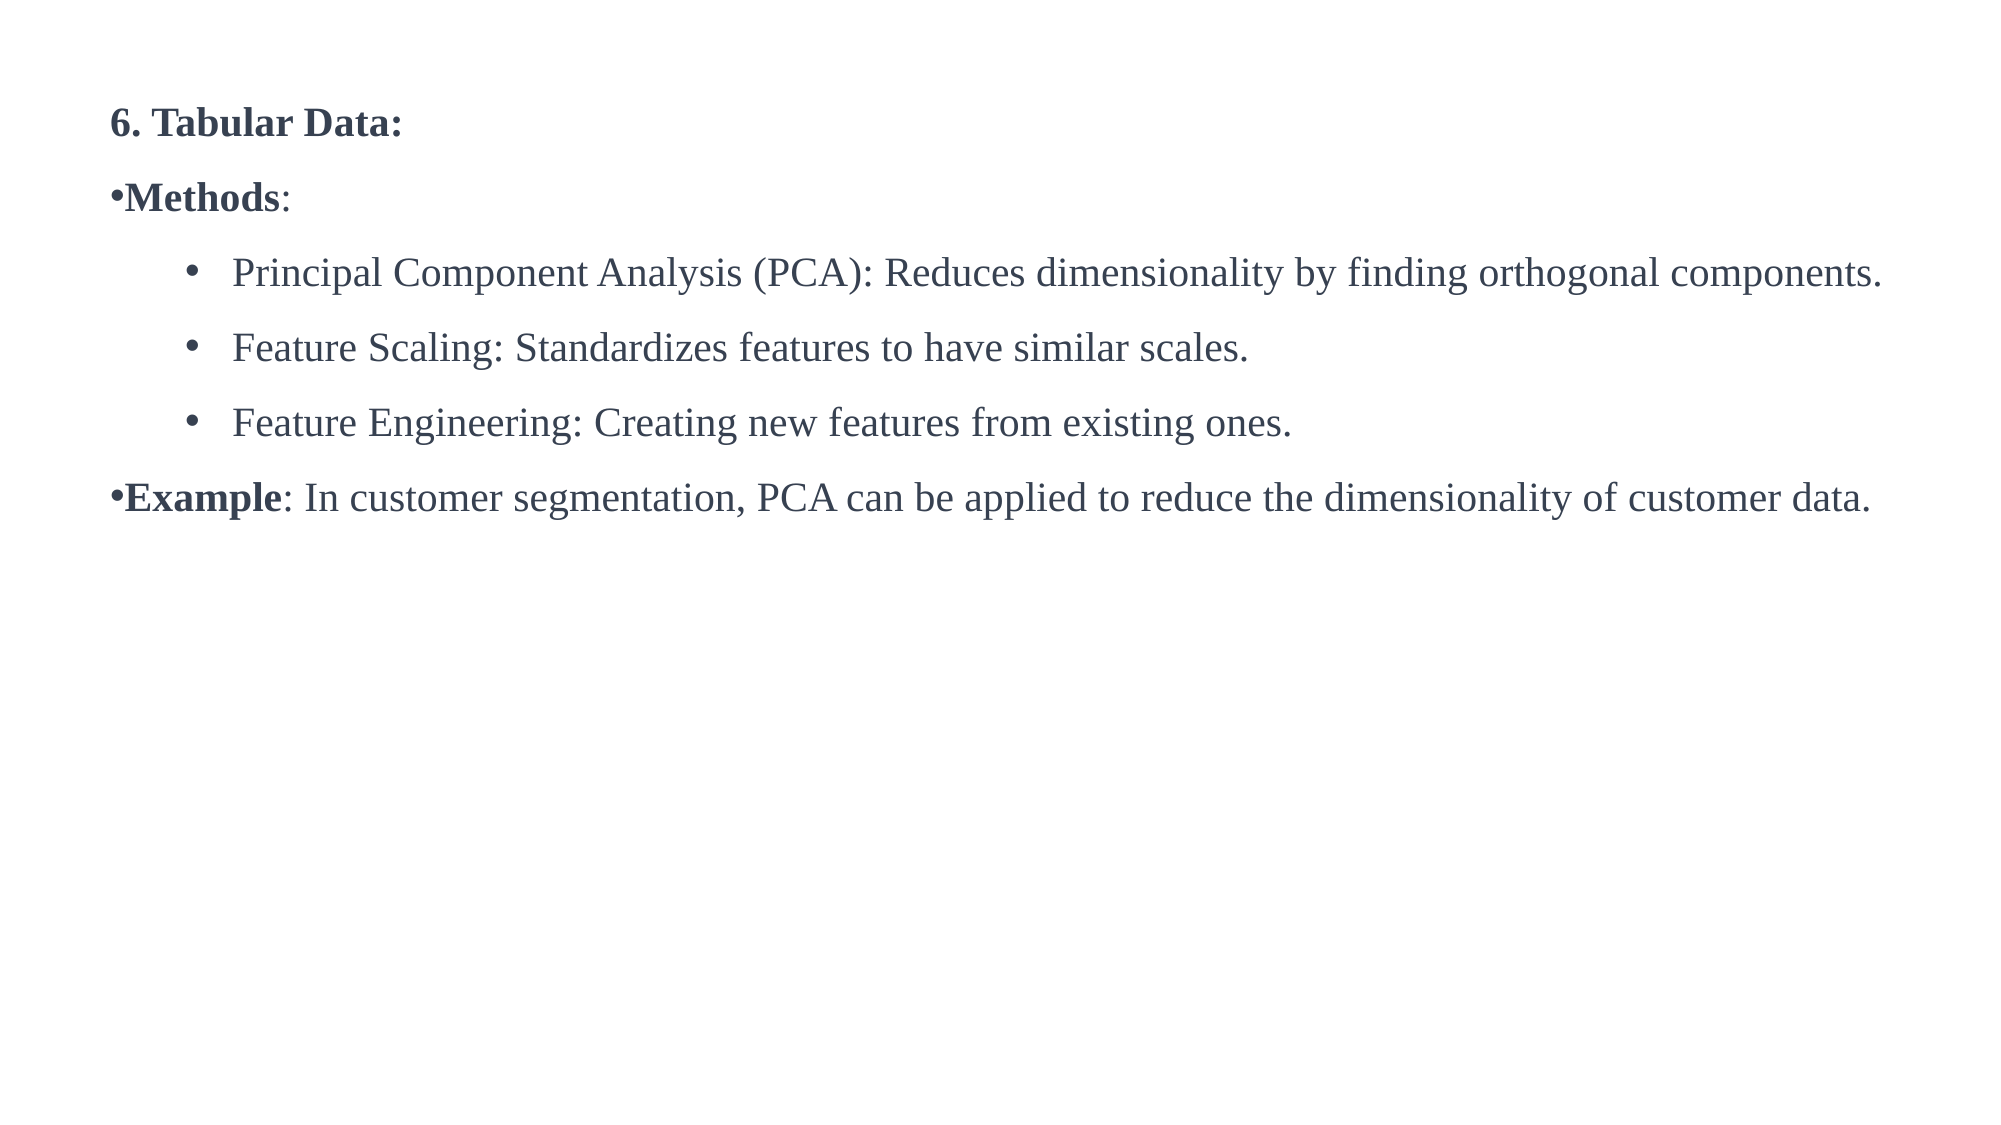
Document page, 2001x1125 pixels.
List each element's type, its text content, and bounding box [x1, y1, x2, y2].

text_box 6. Tabular Data: Methods: Principal Component Analysis (PCA): Reduces dimensionality by finding orthogonal components. Feature Scaling: Standardizes features to have similar scales. Feature Engineering: Creating new features from existing ones. Example: In customer segmentation, PCA can be applied to reduce the dimensionality of customer data. [95, 62, 1953, 528]
